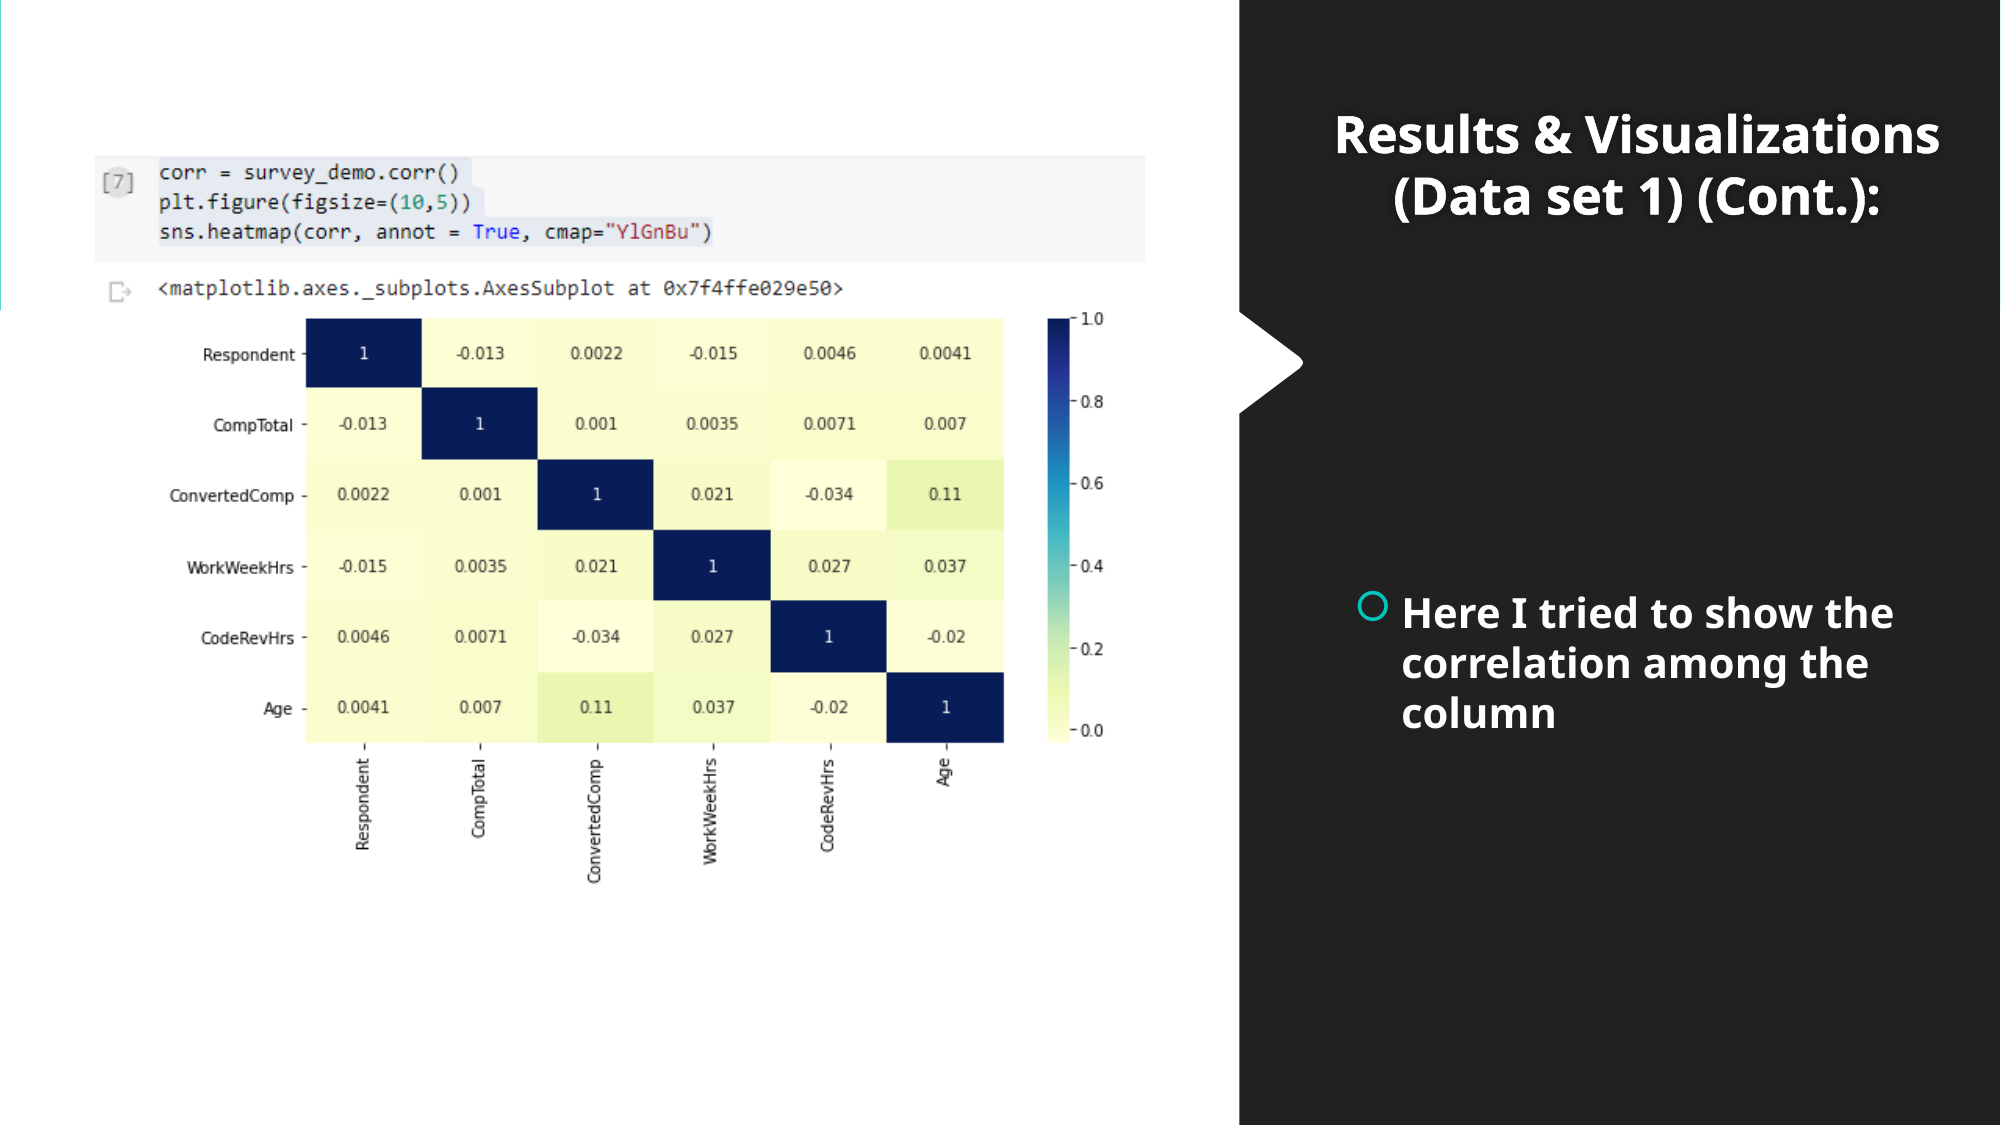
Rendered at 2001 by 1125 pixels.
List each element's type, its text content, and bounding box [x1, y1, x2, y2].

text_box [1238, 0, 2000, 1125]
title Results & Visualizations (Data set 1) (Cont.): [1311, 75, 1963, 294]
picture [95, 156, 1145, 895]
text_box [0, 0, 1302, 1125]
text_box Here I tried to show the correlation among the column [1339, 332, 1926, 991]
